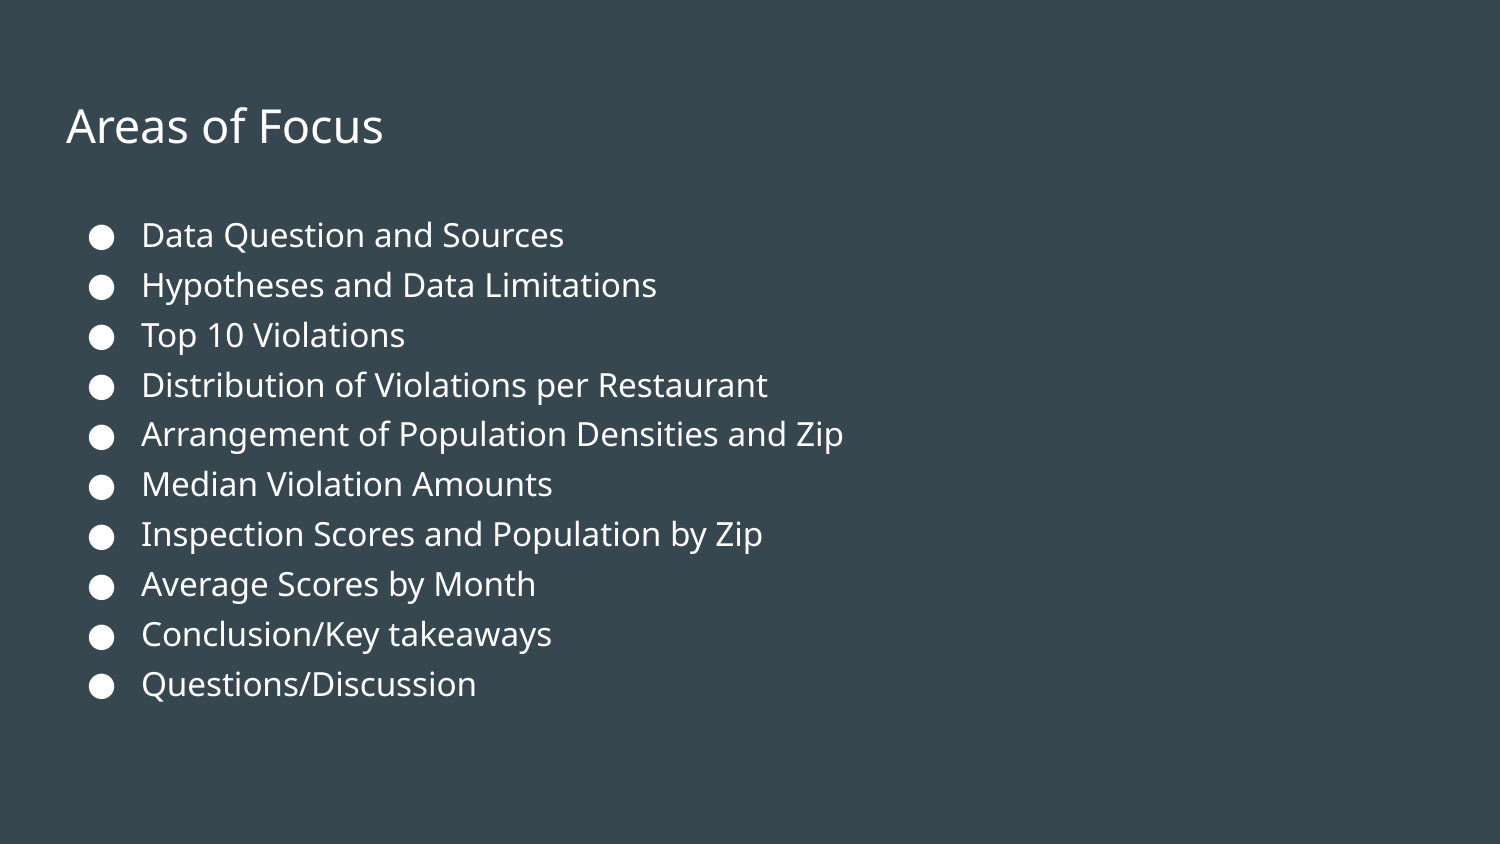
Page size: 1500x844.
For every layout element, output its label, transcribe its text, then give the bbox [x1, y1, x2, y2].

title Areas of Focus [51, 78, 1449, 173]
list Data Question and Sources Hypotheses and Data Limitations Top 10 Violations Distribution of Violations per Restaurant Arrangement of Population Densities and Zip Median Violation Amounts Inspection Scores and Population by Zip Average Scores by Month Conclusion/Key takeaways Questions/Discussion [51, 189, 1449, 750]
